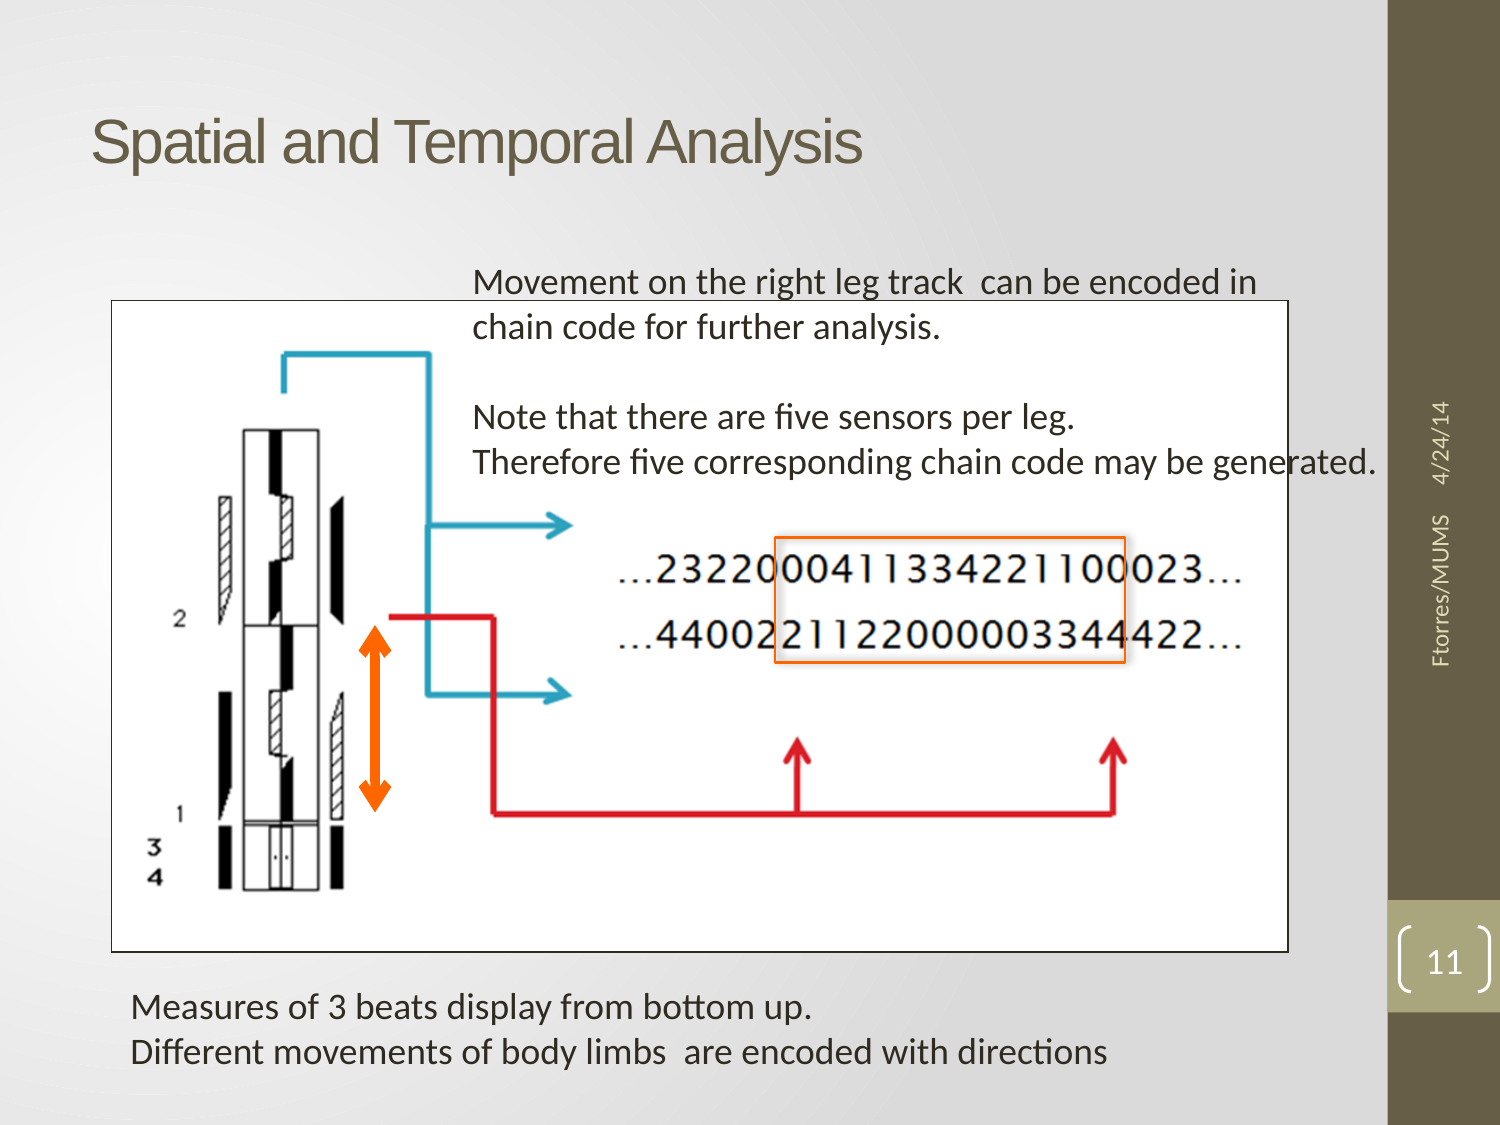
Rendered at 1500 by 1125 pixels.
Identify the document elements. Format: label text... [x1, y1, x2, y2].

text_box Measures of 3 beats display from bottom up. Different movements of body limbs are encoded with directions [115, 974, 1133, 1080]
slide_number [1408, 100, 1469, 500]
picture [111, 300, 1288, 952]
slide_number 11 [1397, 925, 1492, 994]
title Spatial and Temporal Analysis [75, 45, 1325, 233]
text_box Movement on the right leg track can be encoded in chain code for further analysis. Note that there are five sensors per leg. Therefore five corresponding chain code may be generated. [457, 249, 1393, 490]
footer Ftorres/MUMS [1408, 500, 1469, 889]
